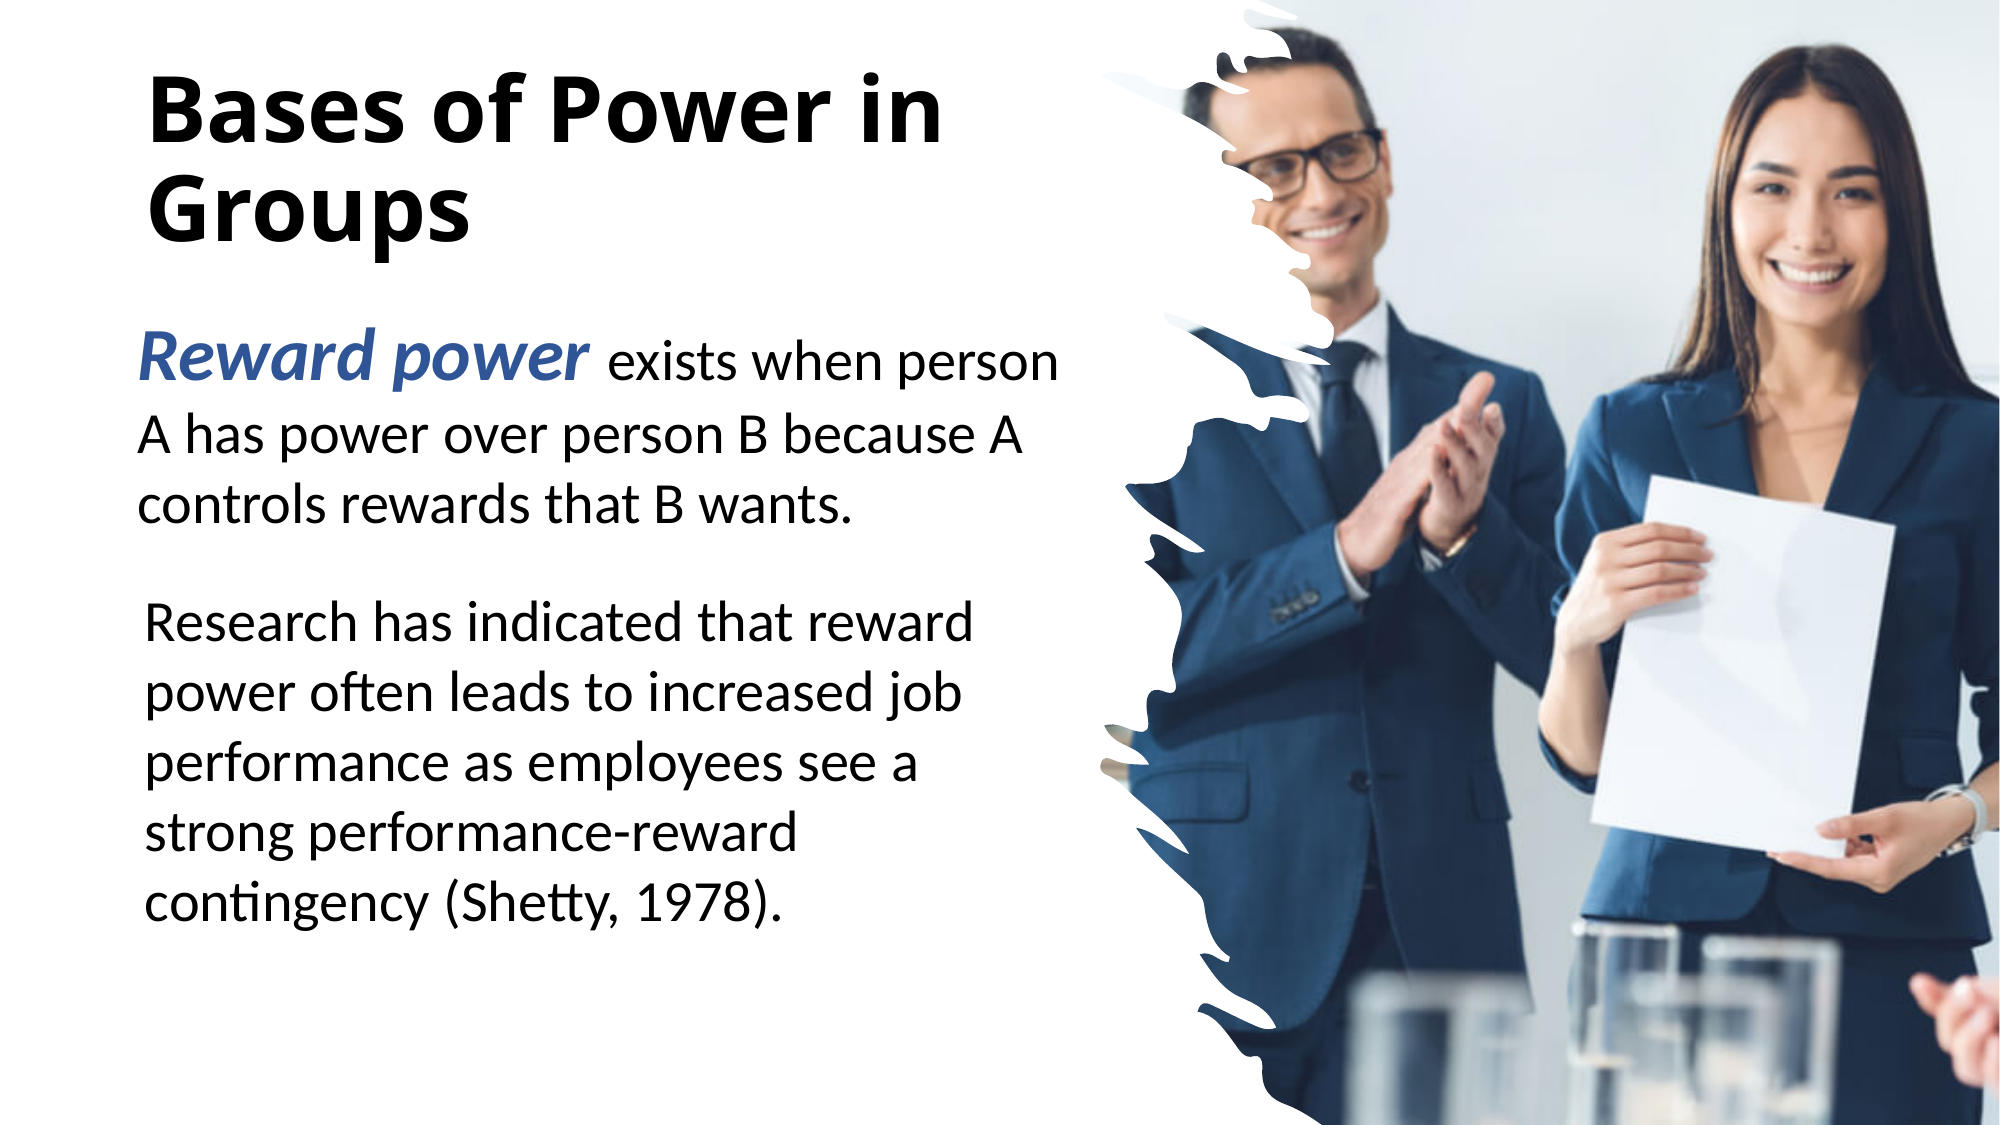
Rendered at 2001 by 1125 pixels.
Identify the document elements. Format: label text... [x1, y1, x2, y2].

text_box Research has indicated that reward power often leads to increased job performance as employees see a strong performance-reward contingency (Shetty, 1978). [130, 575, 1079, 940]
text_box [0, 0, 1100, 1125]
text_box Reward power exists when person A has power over person B because A controls rewards that B wants. [122, 298, 1087, 543]
picture [1100, 0, 2000, 1125]
text_box Bases of Power in Groups [130, 0, 1100, 269]
